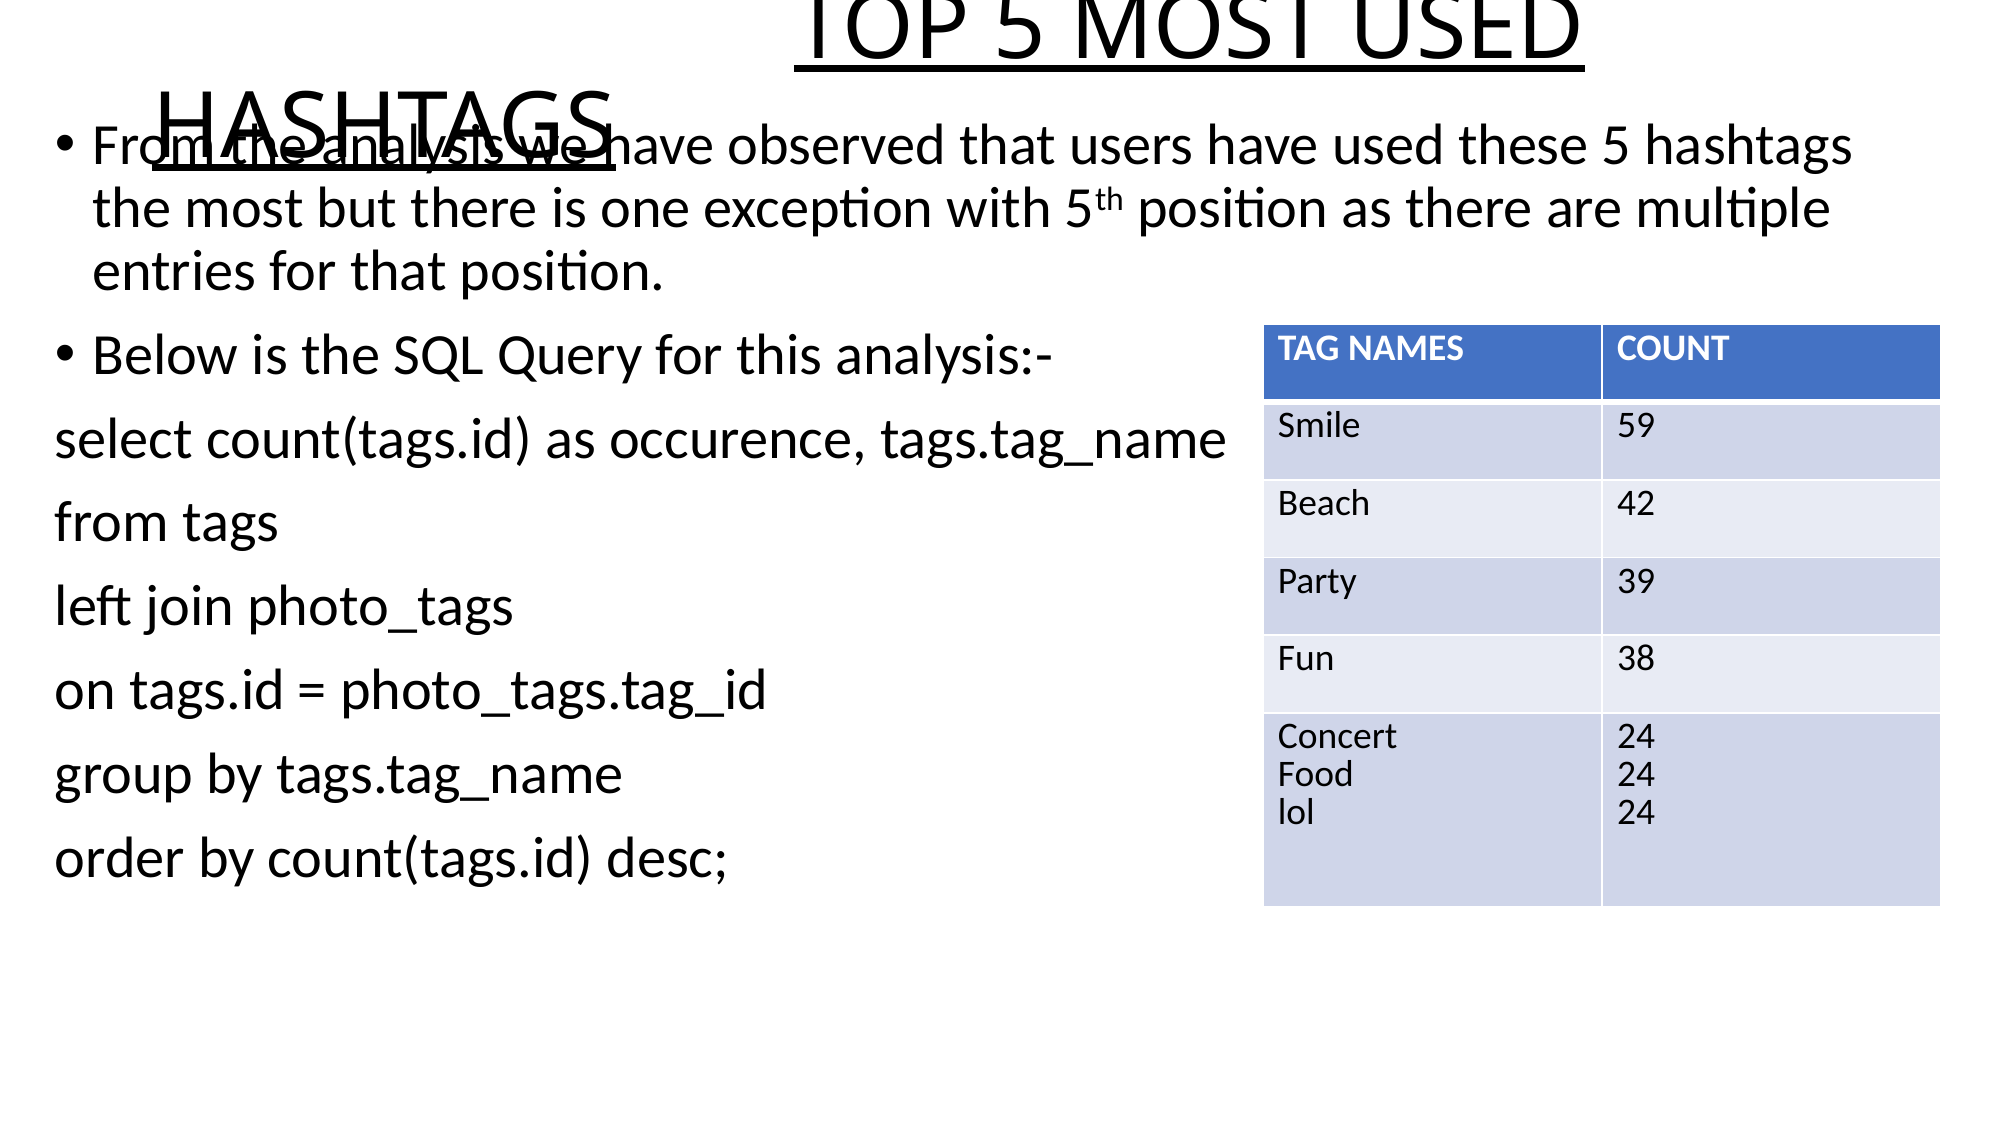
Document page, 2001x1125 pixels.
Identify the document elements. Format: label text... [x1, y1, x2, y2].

table_cell 42 [1603, 481, 1940, 557]
table_cell 38 [1603, 636, 1940, 712]
table_cell 24 24 24 [1603, 714, 1940, 906]
table_header TAG NAMES [1264, 325, 1601, 399]
title TOP 5 MOST USED HASHTAGS [137, 13, 1863, 106]
table_cell Smile [1264, 405, 1601, 479]
table_cell Concert Food lol [1264, 714, 1601, 906]
table_cell 39 [1603, 558, 1940, 634]
list From the analysis we have observed that users have used these 5 hashtags the most but there is one exception with 5th position as there are multiple entries for that position. Below is the SQL Query for this analysis:- select count(tags.id) as occurence, tags.tag_name from tags left join photo_tags on tags.id = photo_tags.tag_id group by tags.tag_name order by count(tags.id) desc; [39, 106, 1960, 1125]
table_cell Beach [1264, 481, 1601, 557]
table_header COUNT [1603, 325, 1940, 399]
table_cell Party [1264, 558, 1601, 634]
table_cell 59 [1603, 405, 1940, 479]
table_cell Fun [1264, 636, 1601, 712]
